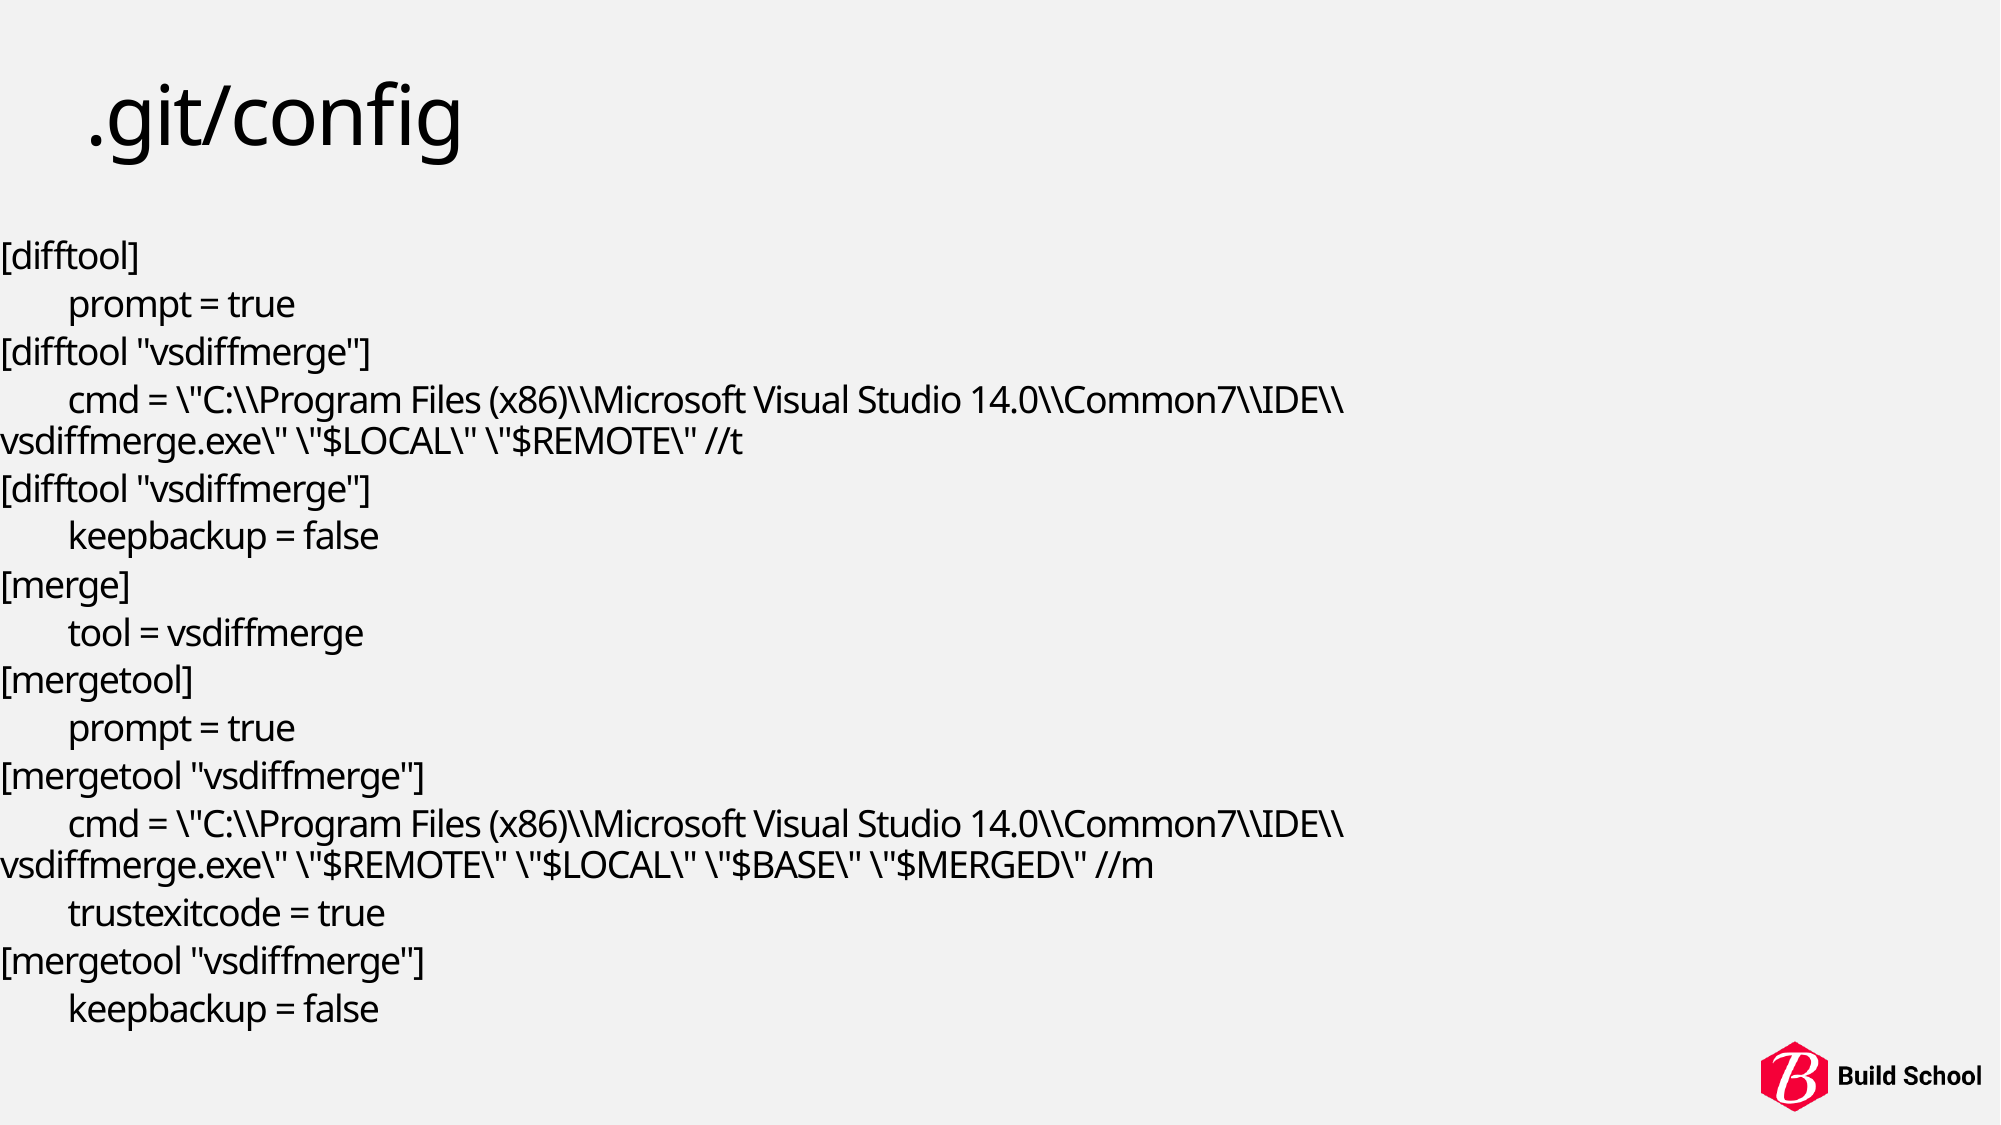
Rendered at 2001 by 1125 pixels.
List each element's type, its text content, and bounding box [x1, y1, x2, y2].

picture [1761, 1060, 1981, 1112]
title .git/config [85, 73, 1915, 165]
list [difftool] prompt = true [difftool "vsdiffmerge"] cmd = \"C:\\Program Files (x86)\\Microsoft Visual Studio 14.0\\Common7\\IDE\\vsdiffmerge.exe\" \"$LOCAL\" \"$REMOTE\" //t [difftool "vsdiffmerge"] keepbackup = false [merge] tool = vsdiffmerge [mergetool] prompt = true [mergetool "vsdiffmerge"] cmd = \"C:\\Program Files (x86)\\Microsoft Visual Studio 14.0\\Common7\\IDE\\vsdiffmerge.exe\" \"$REMOTE\" \"$LOCAL\" \"$BASE\" \"$MERGED\" //m trustexitcode = true [mergetool "vsdiffmerge"] keepbackup = false [0, 237, 2000, 1060]
